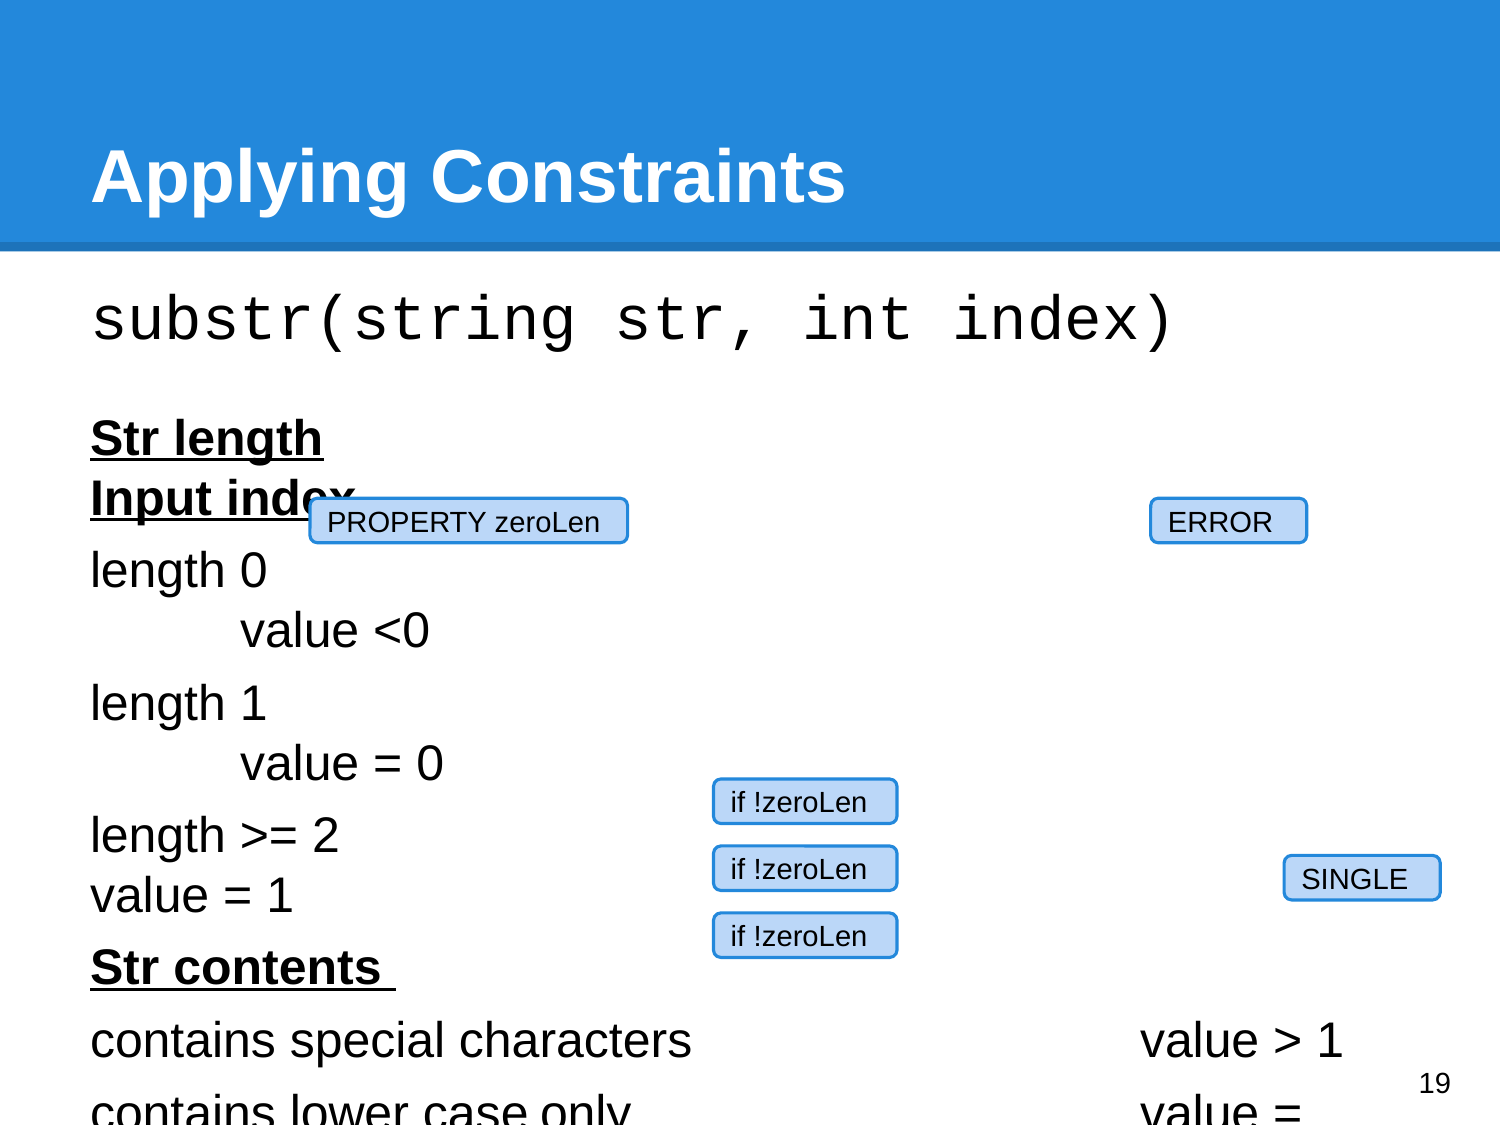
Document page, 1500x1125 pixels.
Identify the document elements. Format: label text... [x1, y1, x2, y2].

list substr(string str, int index) Str length Input index length 0 value <0 length 1 value = 0 length >= 2 value = 1 Str contents contains special characters value > 1 contains lower case only value = MAXINT contains mixed case [75, 262, 1476, 1038]
text_box if !zeroLen [713, 778, 898, 824]
text_box PROPERTY zeroLen [309, 498, 628, 543]
slide_number ‹#› [1403, 1038, 1494, 1125]
text_box SINGLE [1284, 855, 1441, 900]
title Applying Constraints [75, 45, 1425, 233]
text_box if !zeroLen [713, 912, 898, 958]
text_box if !zeroLen [713, 845, 898, 891]
text_box ERROR [1150, 498, 1307, 543]
